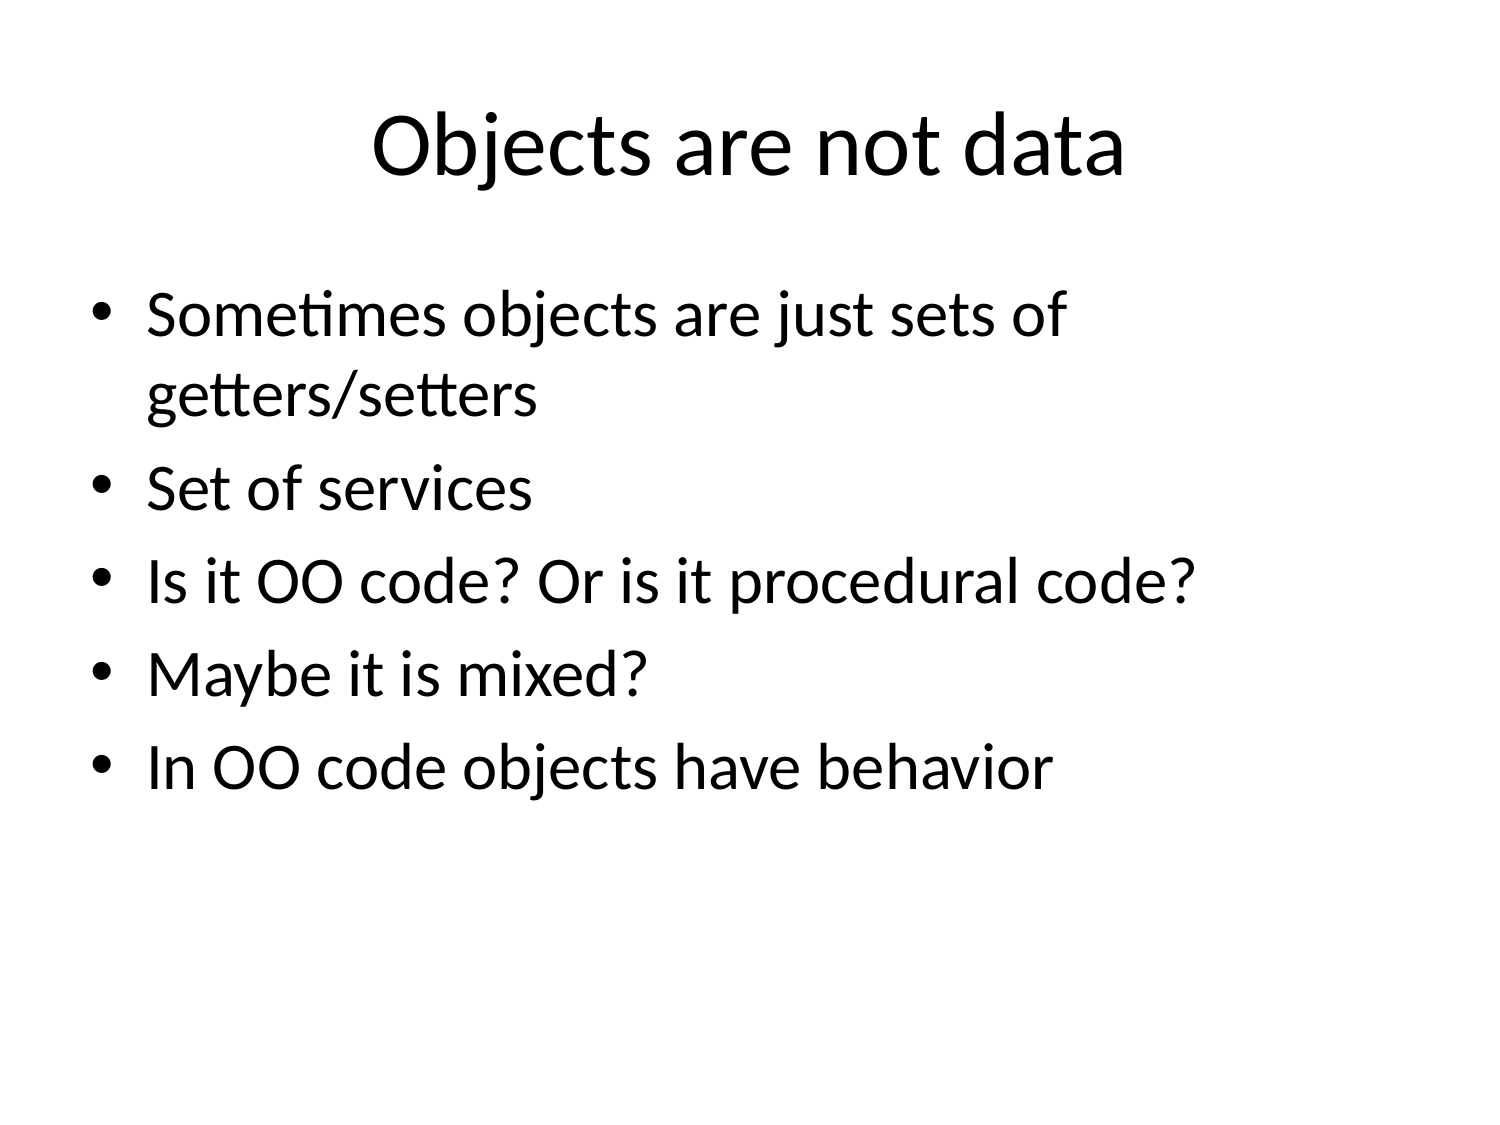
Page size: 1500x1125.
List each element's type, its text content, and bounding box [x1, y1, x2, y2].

list Sometimes objects are just sets of getters/setters Set of services Is it OO code? Or is it procedural code? Maybe it is mixed? In OO code objects have behavior [75, 262, 1425, 1005]
title Objects are not data [75, 45, 1425, 233]
